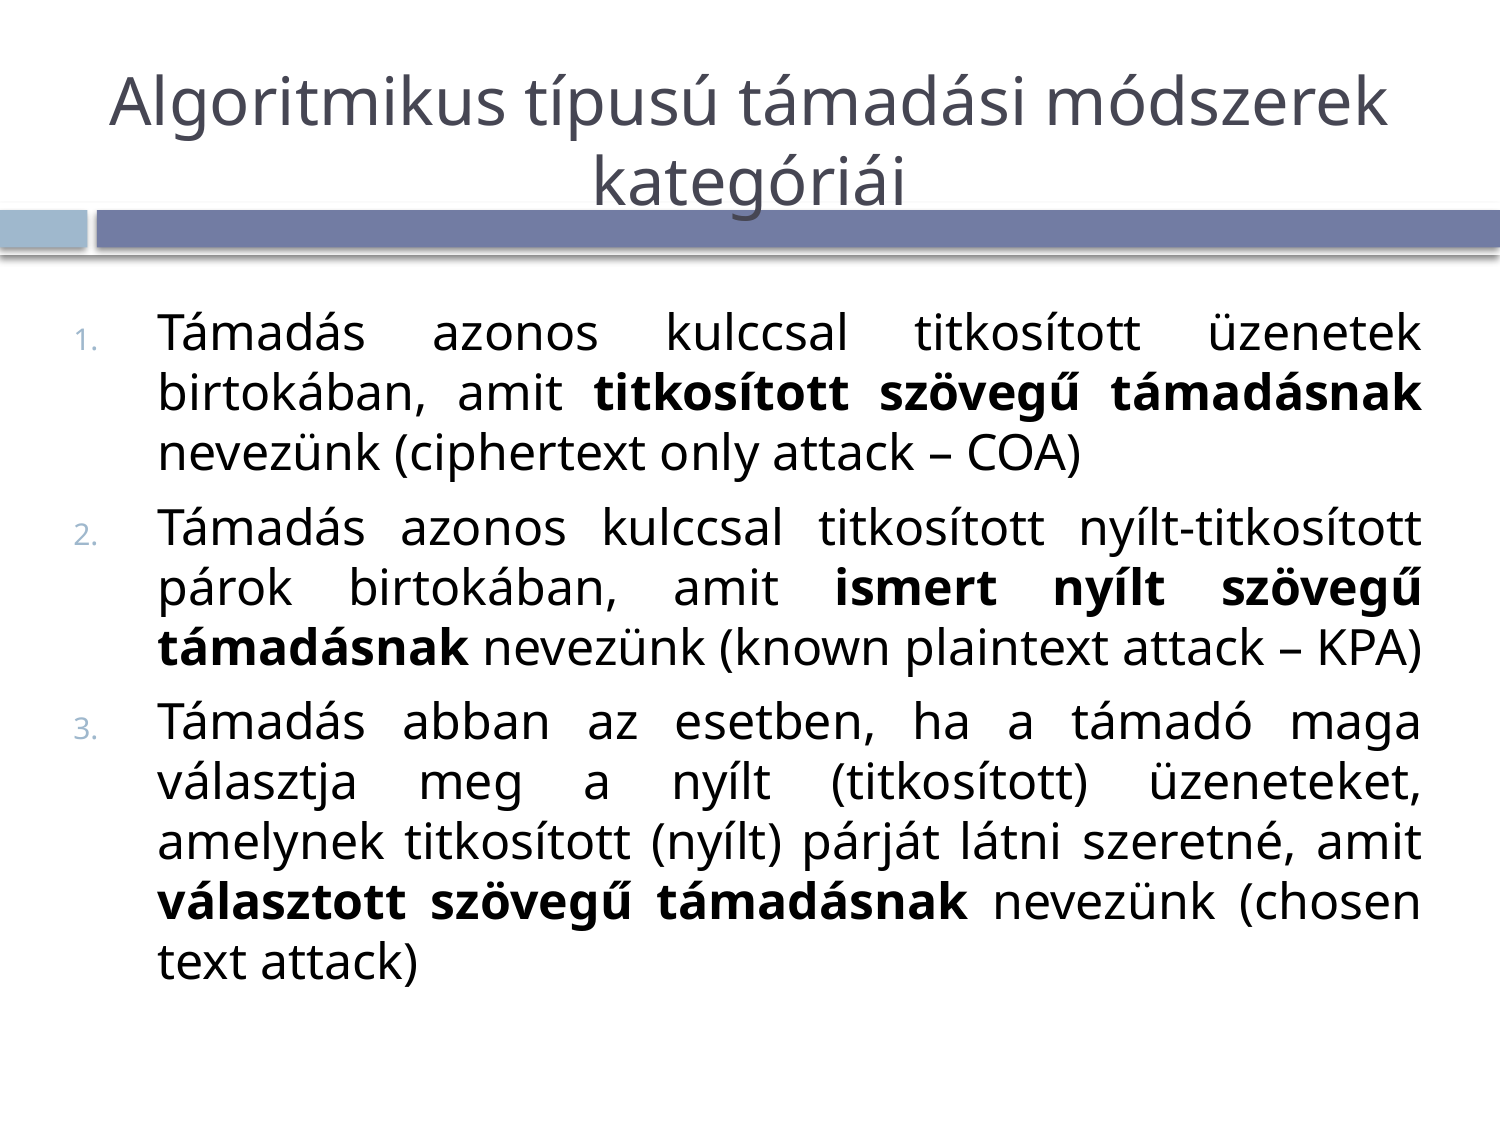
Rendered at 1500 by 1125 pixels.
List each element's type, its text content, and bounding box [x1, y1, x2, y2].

text_box Támadás azonos kulccsal titkosított üzenetek birtokában, amit titkosított szövegű támadásnak nevezünk (ciphertext only attack – COA) Támadás azonos kulccsal titkosított nyílt-titkosított párok birtokában, amit ismert nyílt szövegű támadásnak nevezünk (known plaintext attack – KPA) Támadás abban az esetben, ha a támadó maga választja meg a nyílt (titkosított) üzeneteket, amelynek titkosított (nyílt) párját látni szeretné, amit választott szövegű támadásnak nevezünk (chosen text attack) [58, 292, 1438, 1079]
title Algoritmikus típusú támadási módszerek kategóriái [75, 45, 1425, 233]
